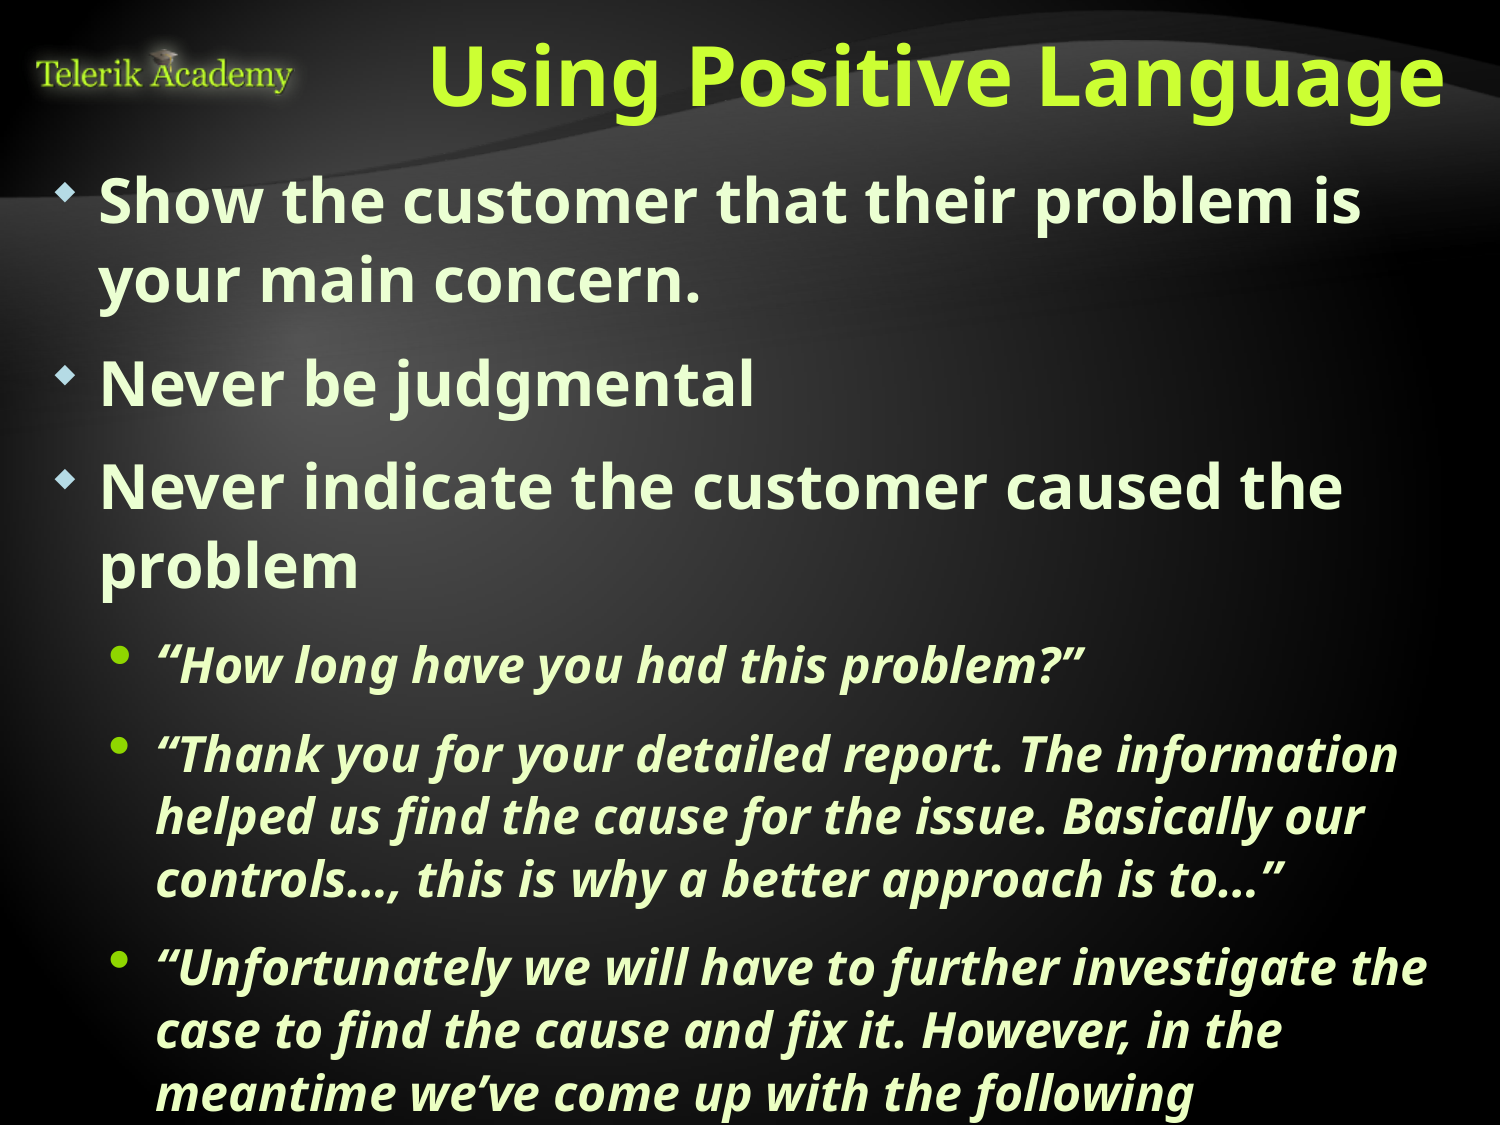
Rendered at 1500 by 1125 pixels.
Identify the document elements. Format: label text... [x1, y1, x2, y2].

picture [0, 0, 1500, 1125]
title Using Positive Language [300, 12, 1463, 149]
list Show the customer that their problem is your main concern. Never be judgmental Never indicate the customer caused the problem “How long have you had this problem?” “Thank you for your detailed report. The information helped us find the cause for the issue. Basically our controls…, this is why a better approach is to…” “Unfortunately we will have to further investigate the case to find the cause and fix it. However, in the meantime we’ve come up with the following workaround. [37, 149, 1463, 1100]
